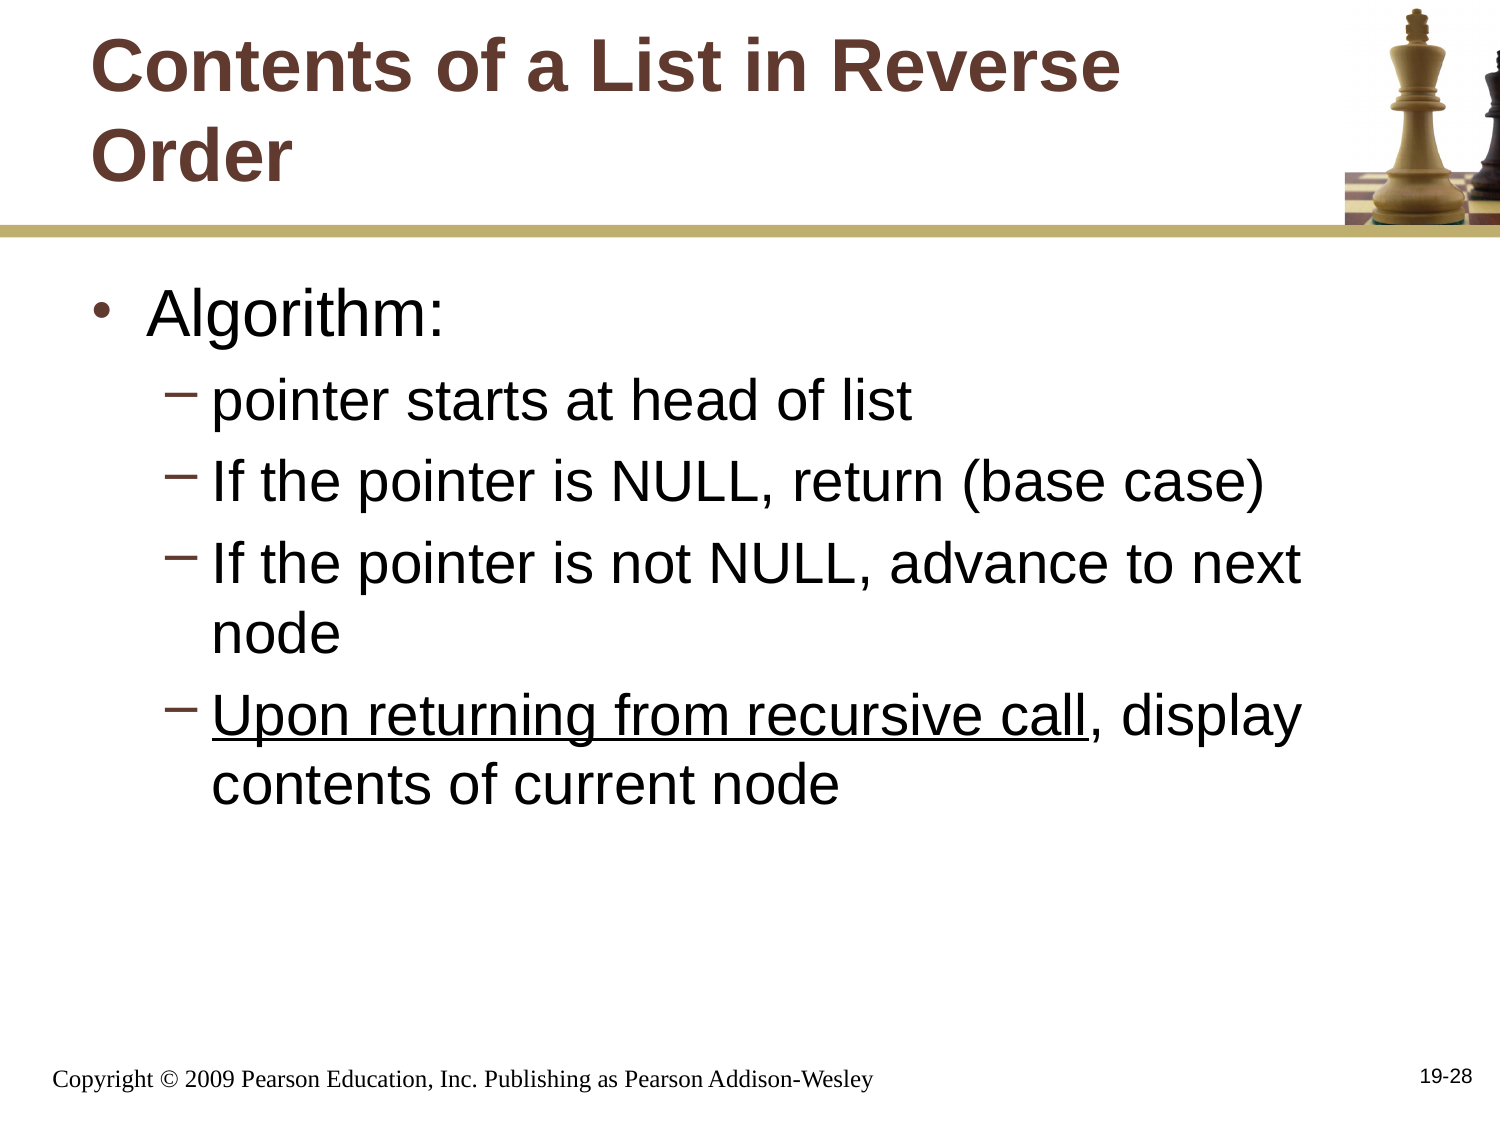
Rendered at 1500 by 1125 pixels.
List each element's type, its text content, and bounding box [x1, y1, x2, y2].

slide_number 19-28 [1175, 1037, 1488, 1113]
list Algorithm: pointer starts at head of list If the pointer is NULL, return (base case) If the pointer is not NULL, advance to next node Upon returning from recursive call, display contents of current node [75, 262, 1438, 938]
title Contents of a List in Reverse Order [75, 12, 1325, 200]
